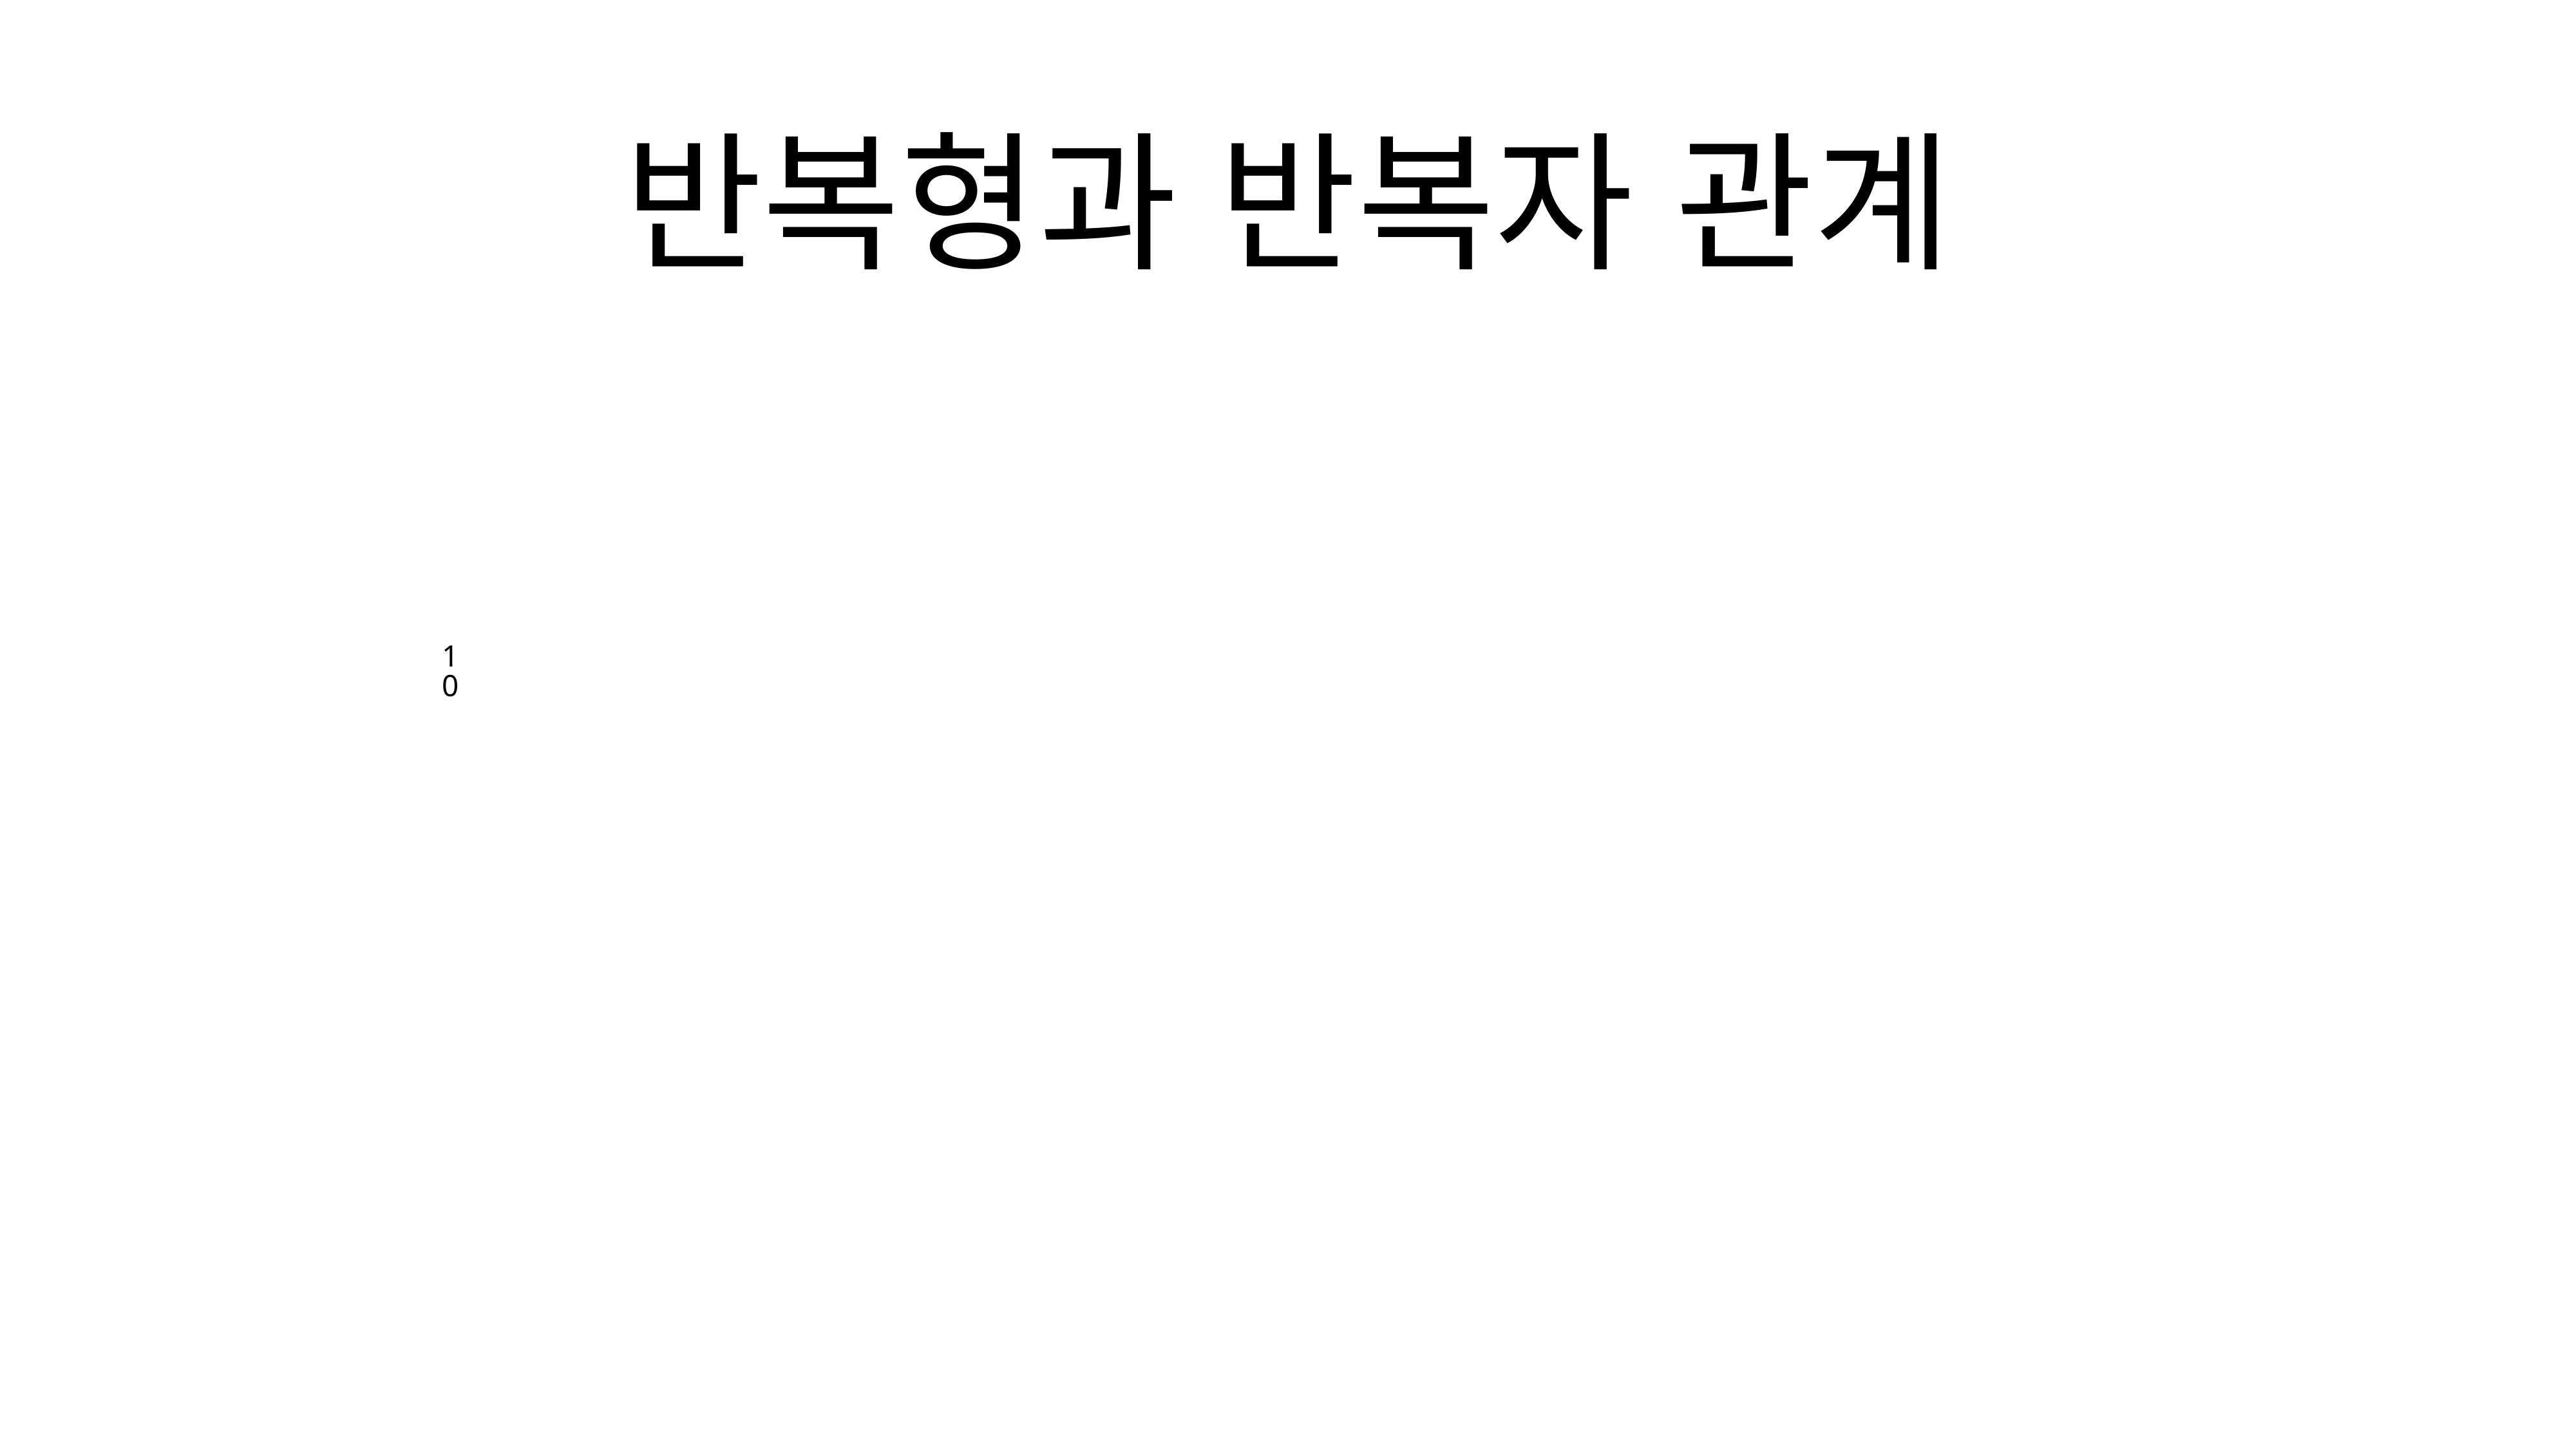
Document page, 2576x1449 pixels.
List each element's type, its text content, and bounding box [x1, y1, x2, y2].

slide_number 10 [433, 629, 483, 681]
title 반복형과 반복자 관계 [463, 37, 2113, 359]
